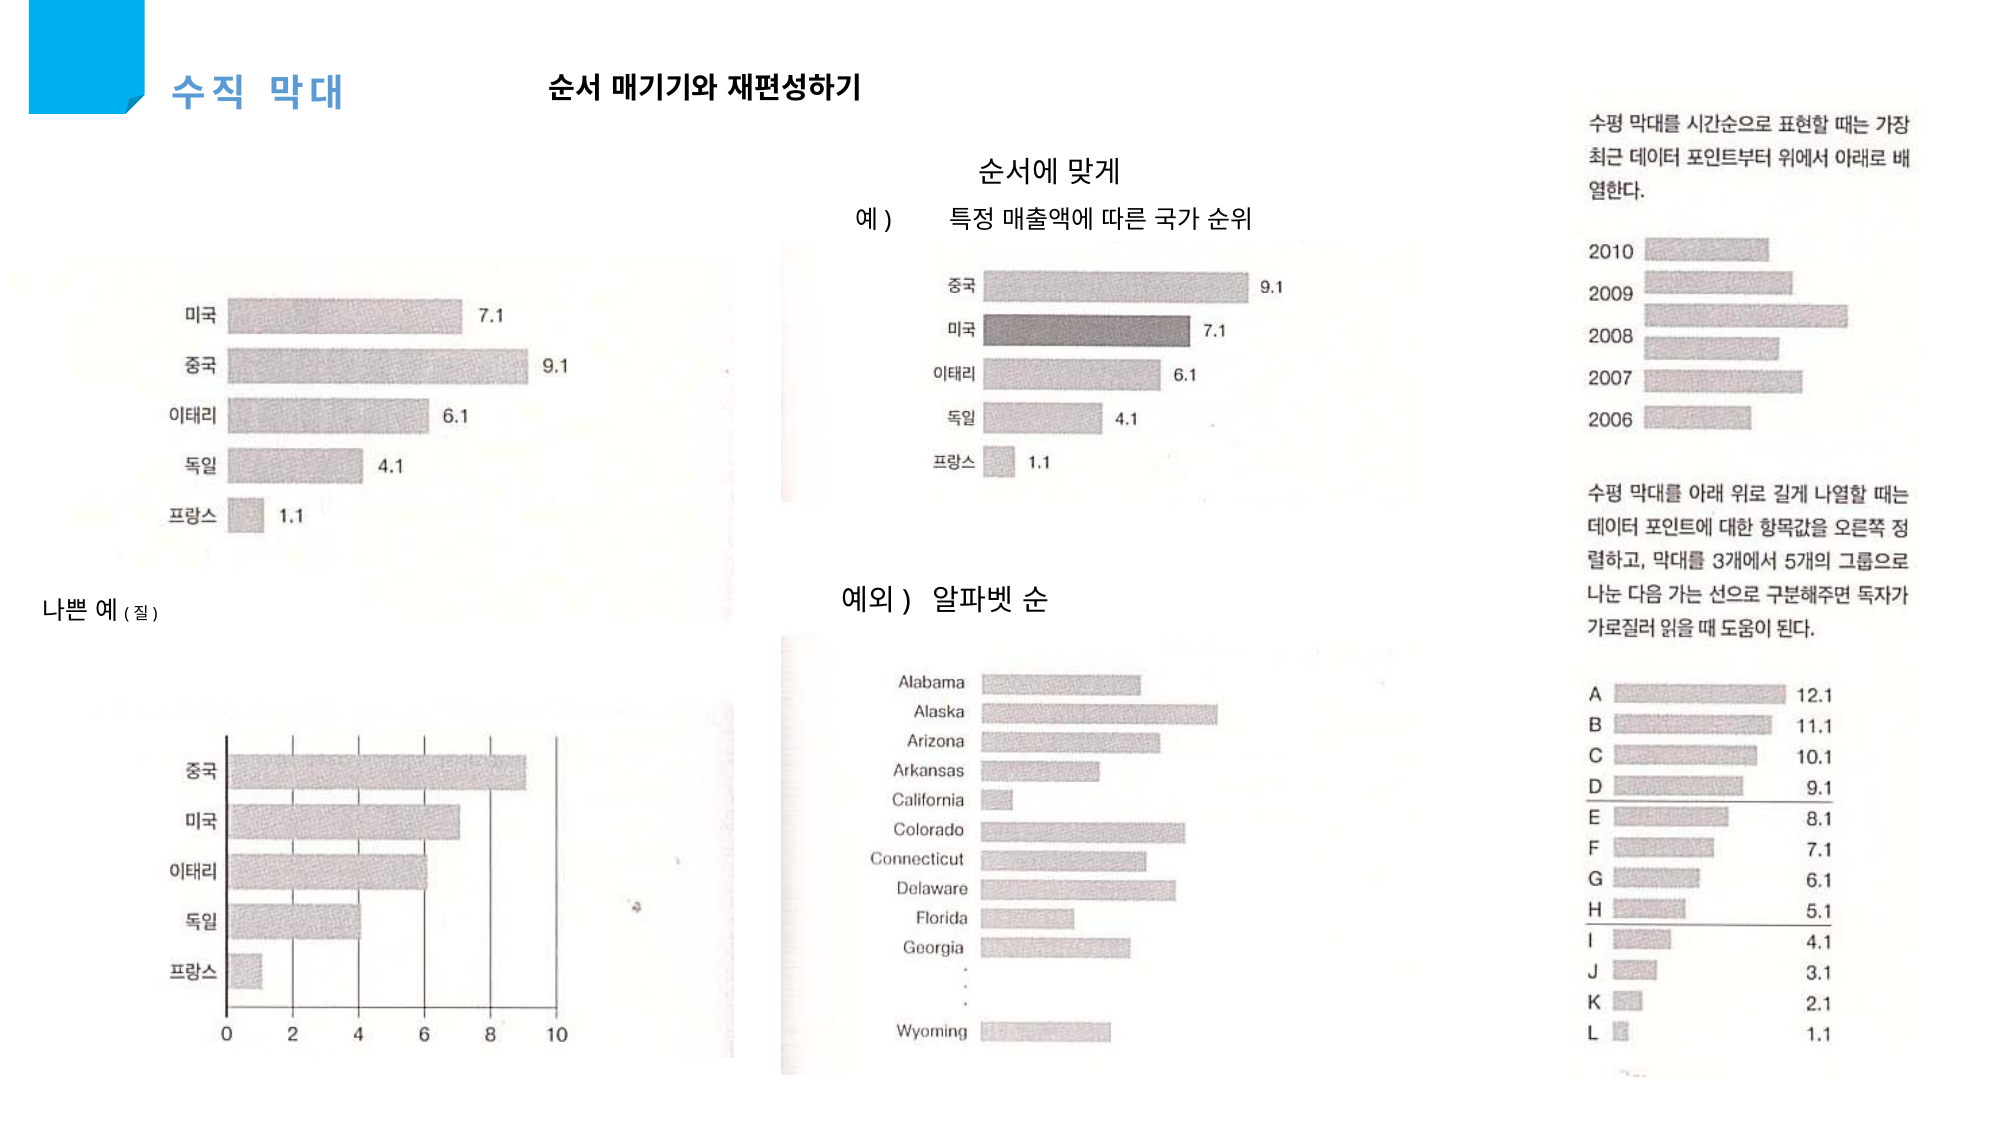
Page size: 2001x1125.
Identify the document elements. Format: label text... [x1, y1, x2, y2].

text_box 수직 막대 [156, 39, 360, 122]
text_box [27, 0, 148, 115]
picture [781, 241, 1421, 1075]
picture [8, 259, 734, 1058]
text_box 순서 매기기와 재편성하기 [534, 62, 878, 112]
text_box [817, 128, 1292, 625]
picture [1563, 87, 1926, 1077]
